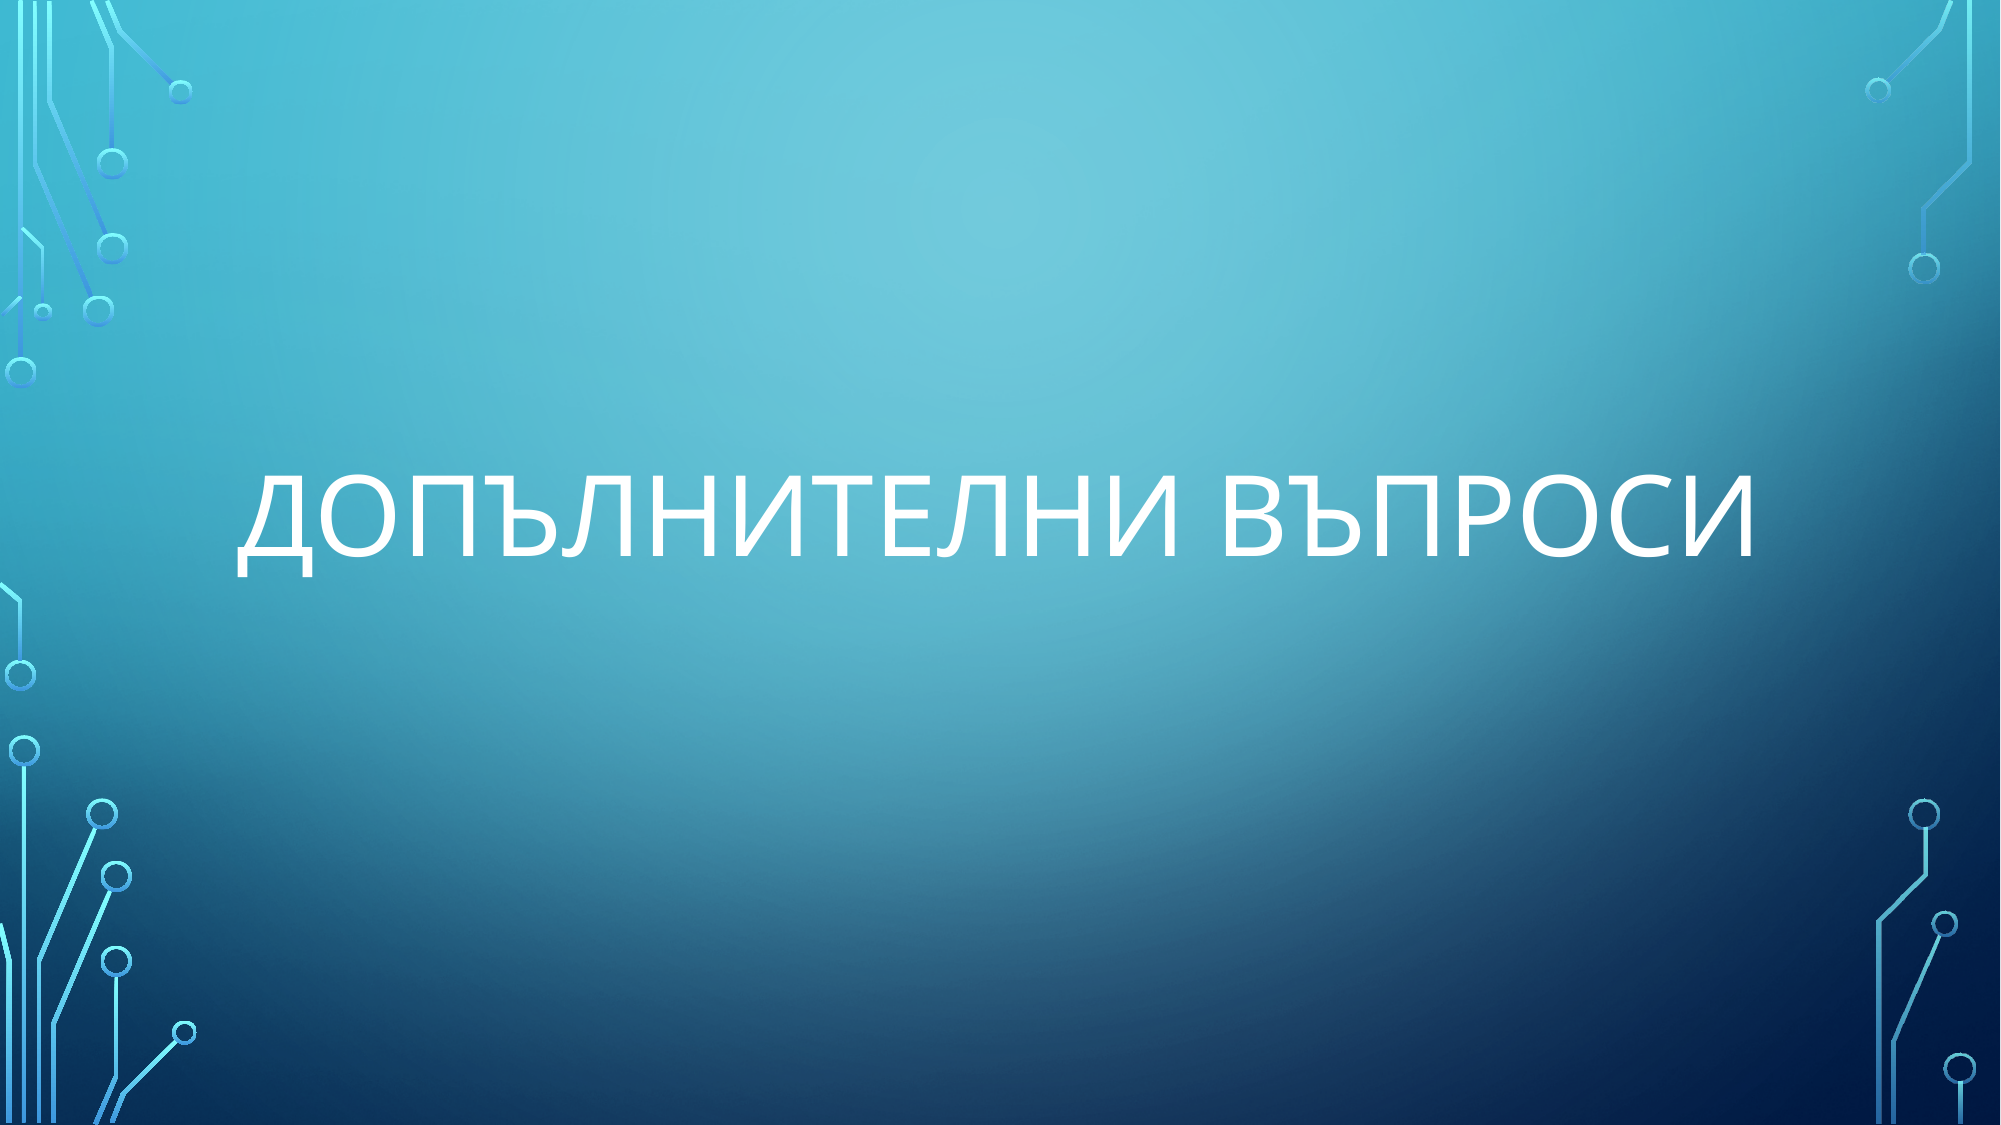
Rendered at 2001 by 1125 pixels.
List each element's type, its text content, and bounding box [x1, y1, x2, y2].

title Допълнителни въпроси [187, 101, 1813, 940]
